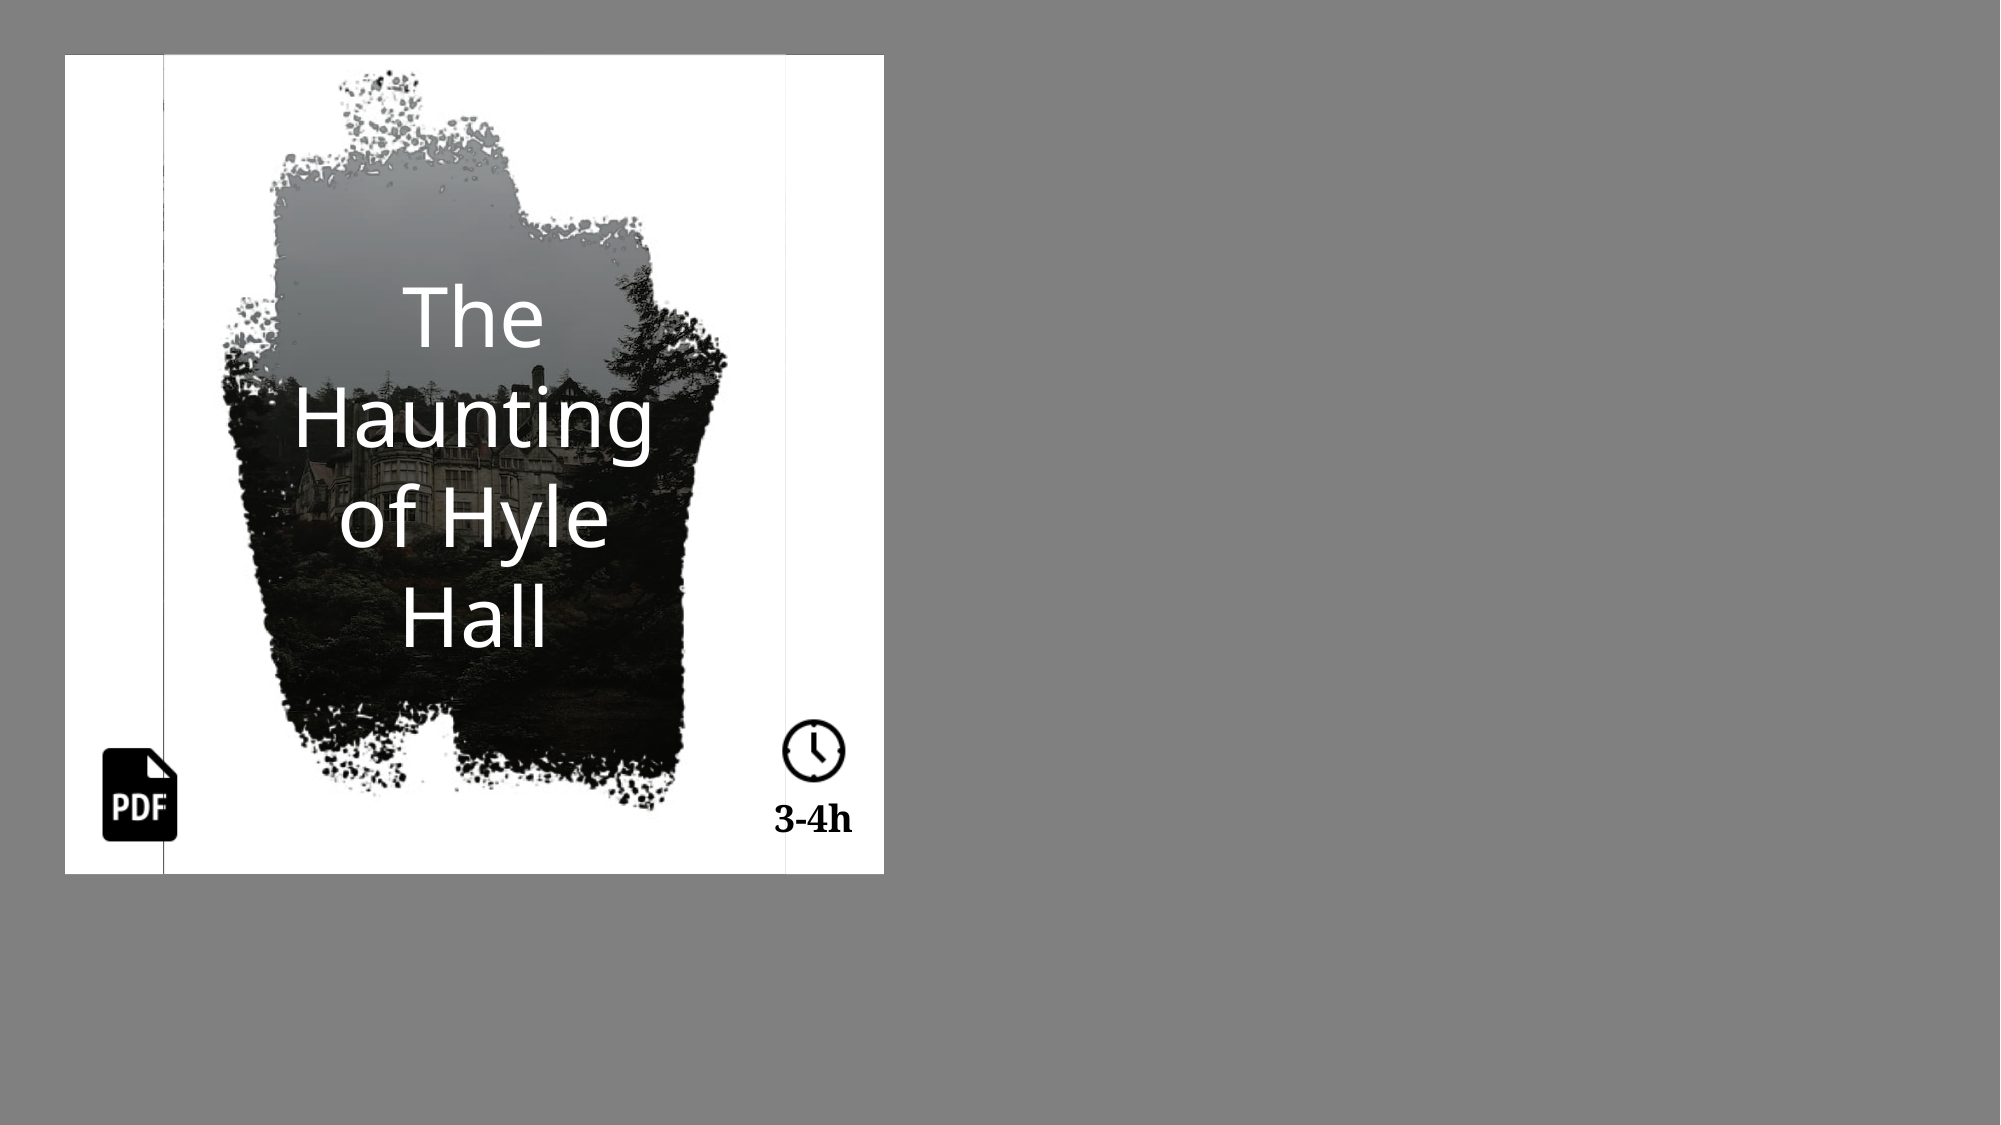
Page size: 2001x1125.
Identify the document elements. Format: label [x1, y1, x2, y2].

text_box [753, 709, 874, 849]
picture [84, 737, 196, 849]
text_box [65, 54, 884, 875]
